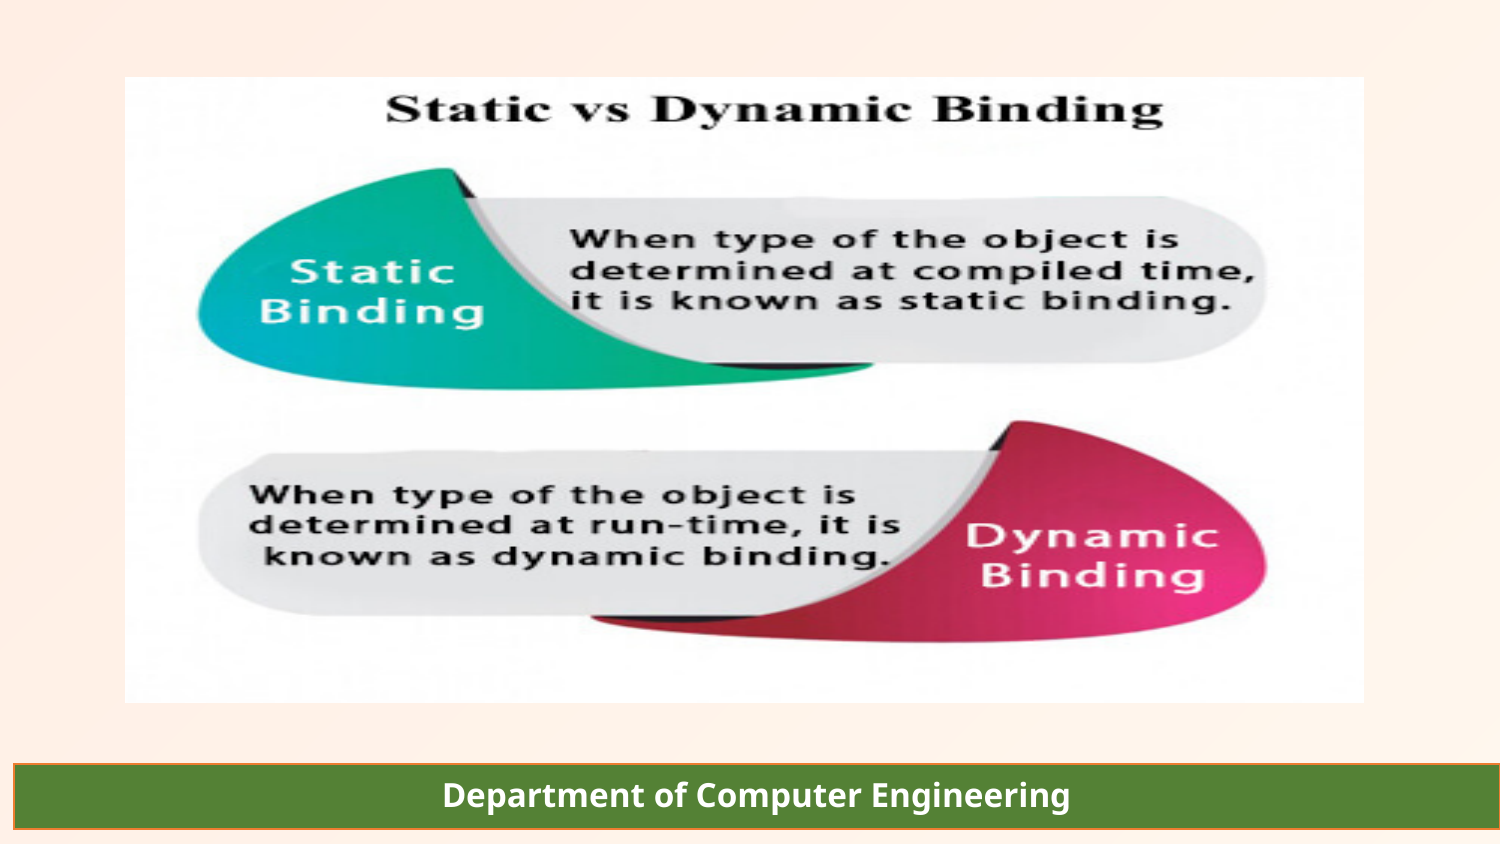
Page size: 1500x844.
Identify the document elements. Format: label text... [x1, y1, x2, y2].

picture [125, 77, 1364, 703]
text_box Department of Computer Engineering [13, 763, 1500, 829]
